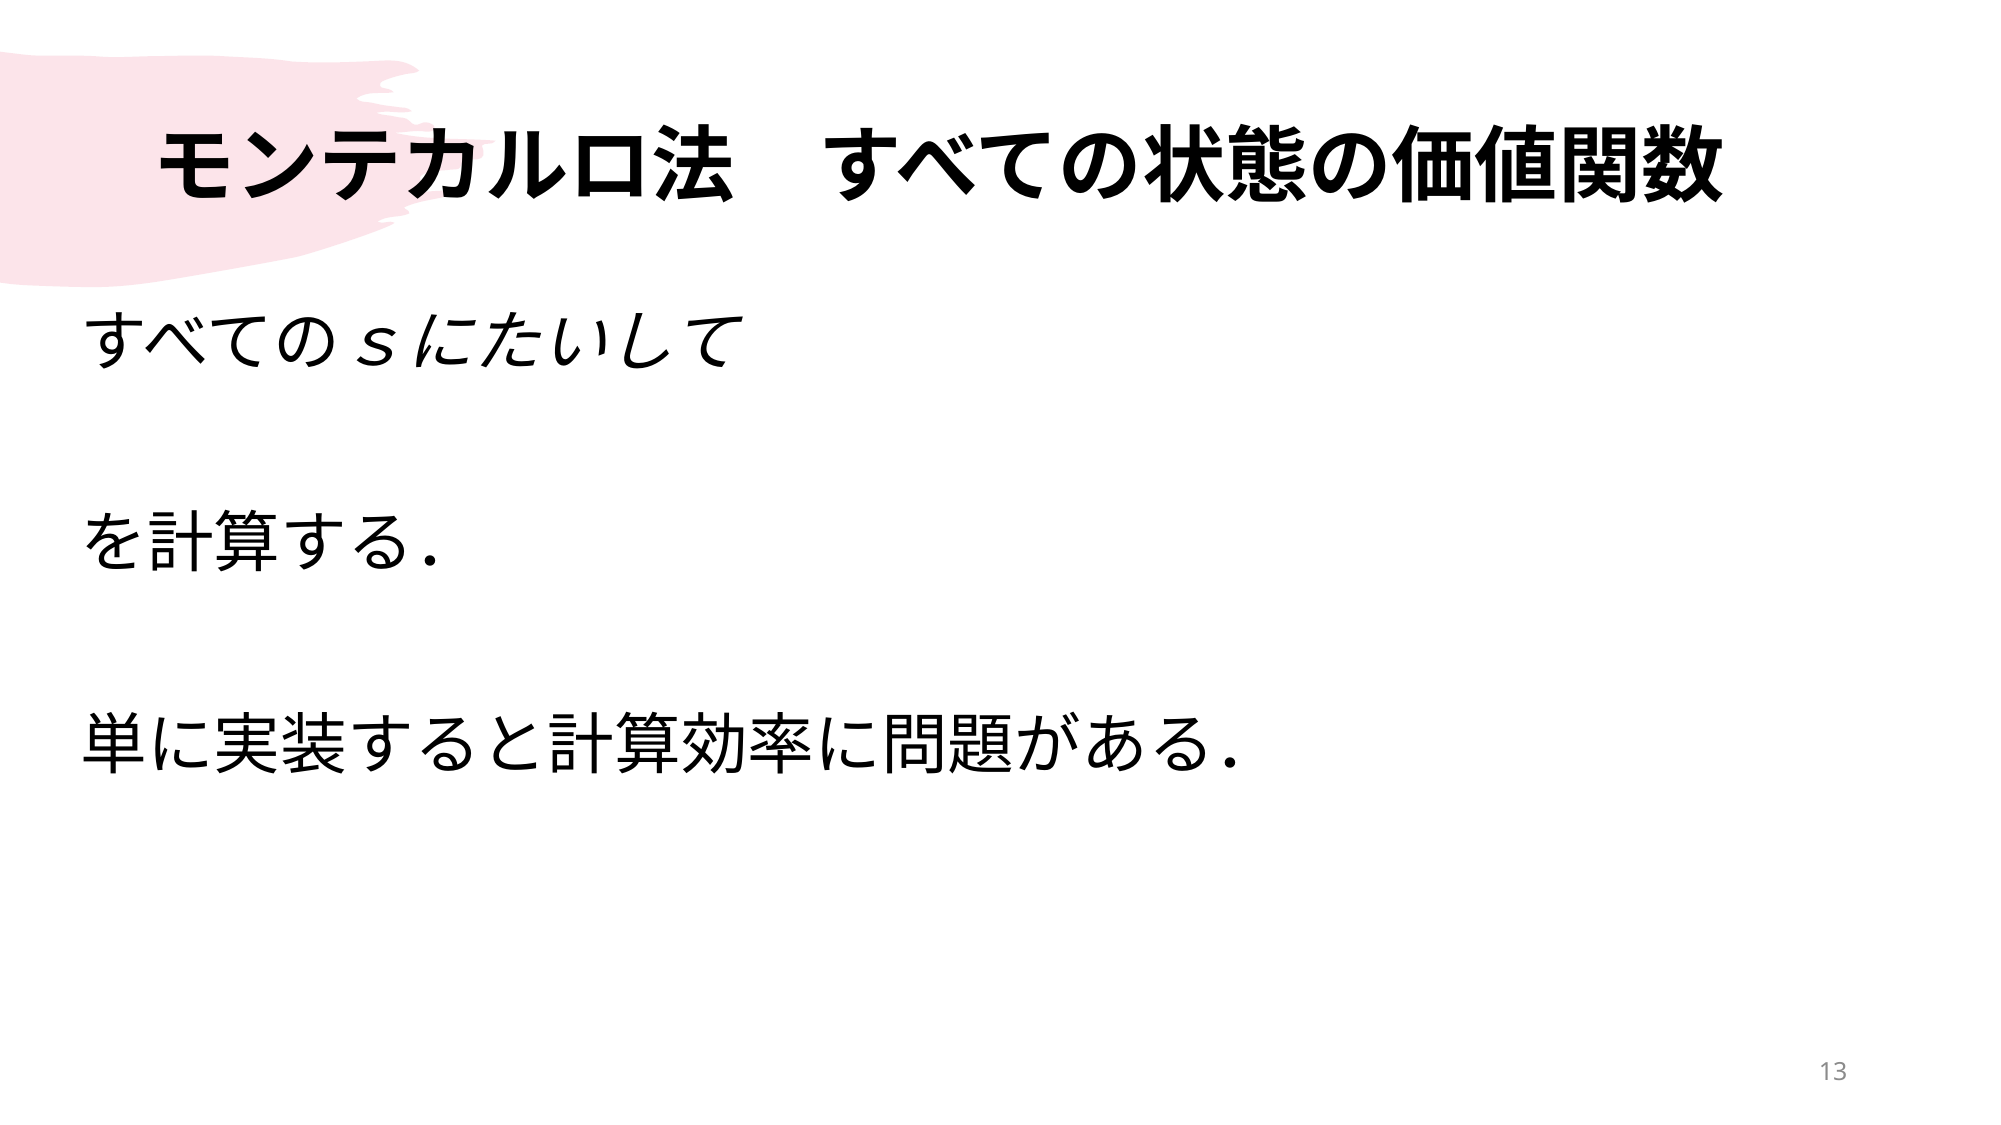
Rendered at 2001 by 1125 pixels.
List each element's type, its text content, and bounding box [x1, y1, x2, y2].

title モンテカルロ法 すべての状態の価値関数 [137, 59, 1863, 278]
slide_number 13 [1412, 1042, 1863, 1103]
